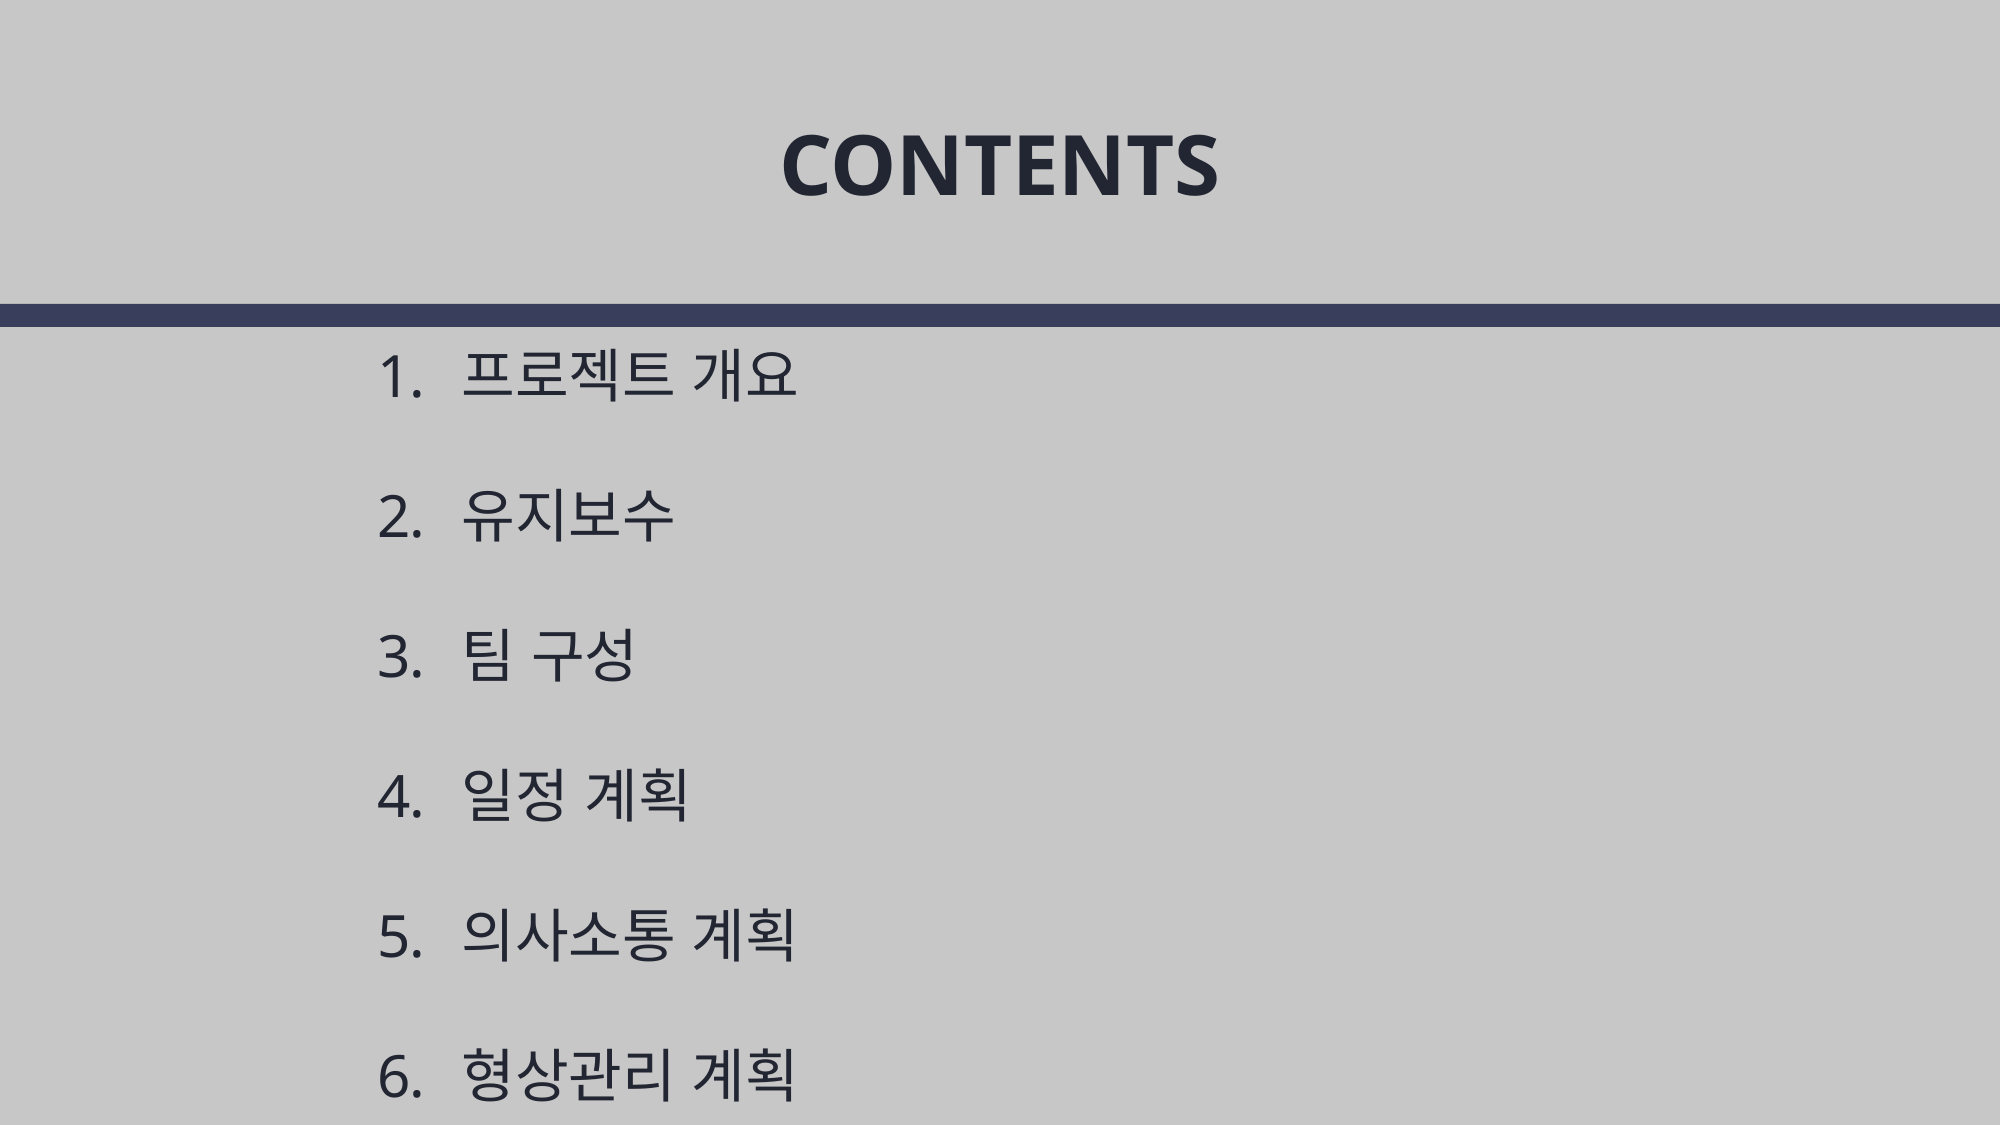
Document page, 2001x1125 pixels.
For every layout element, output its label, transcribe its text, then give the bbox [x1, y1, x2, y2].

text_box [1283, 303, 2000, 328]
text_box [0, 303, 362, 328]
text_box CONTENTS [0, 104, 2000, 219]
text_box 프로젝트 개요 유지보수 팀 구성 일정 계획 의사소통 계획 형상관리 계획 [362, 261, 1283, 1117]
